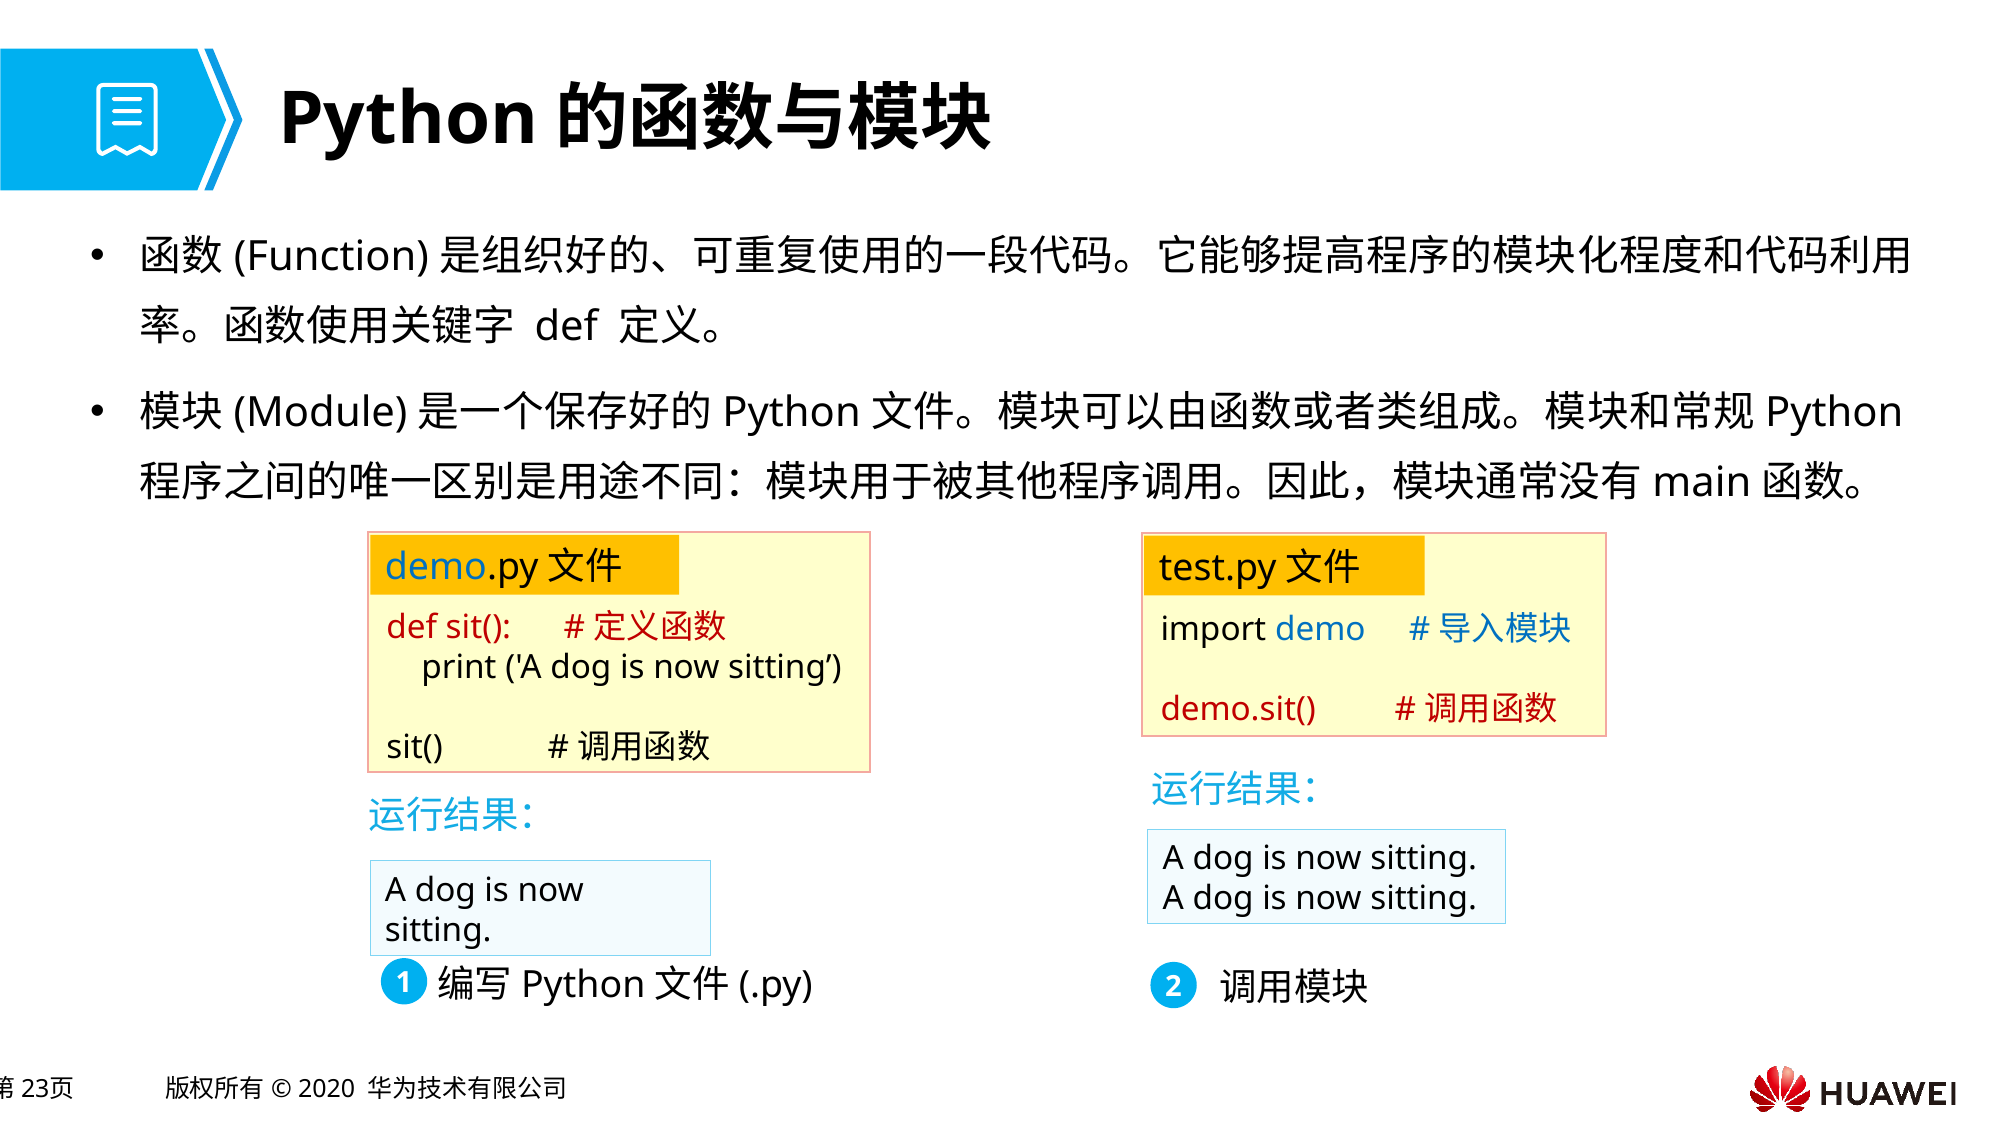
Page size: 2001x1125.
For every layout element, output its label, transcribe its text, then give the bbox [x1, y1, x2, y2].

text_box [1150, 955, 1386, 1017]
title Python的函数与模块 [261, 67, 1874, 173]
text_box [353, 532, 996, 917]
text_box A dog is now sitting. A dog is now sitting. [1147, 829, 1506, 924]
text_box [1142, 533, 1630, 736]
list 函数(Function)是组织好的、可重复使用的一段代码。它能够提高程序的模块化程度和代码利用率。函数使用关键字 def 定义。 模块(Module)是一个保存好的Python文件。模块可以由函数或者类组成。模块和常规Python程序之间的唯一区别是用途不同：模块用于被其他程序调用。因此，模块通常没有main函数。 [76, 202, 1927, 971]
picture [1750, 1066, 1956, 1112]
text_box 运行结果： [1137, 757, 1327, 818]
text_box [380, 952, 816, 1013]
